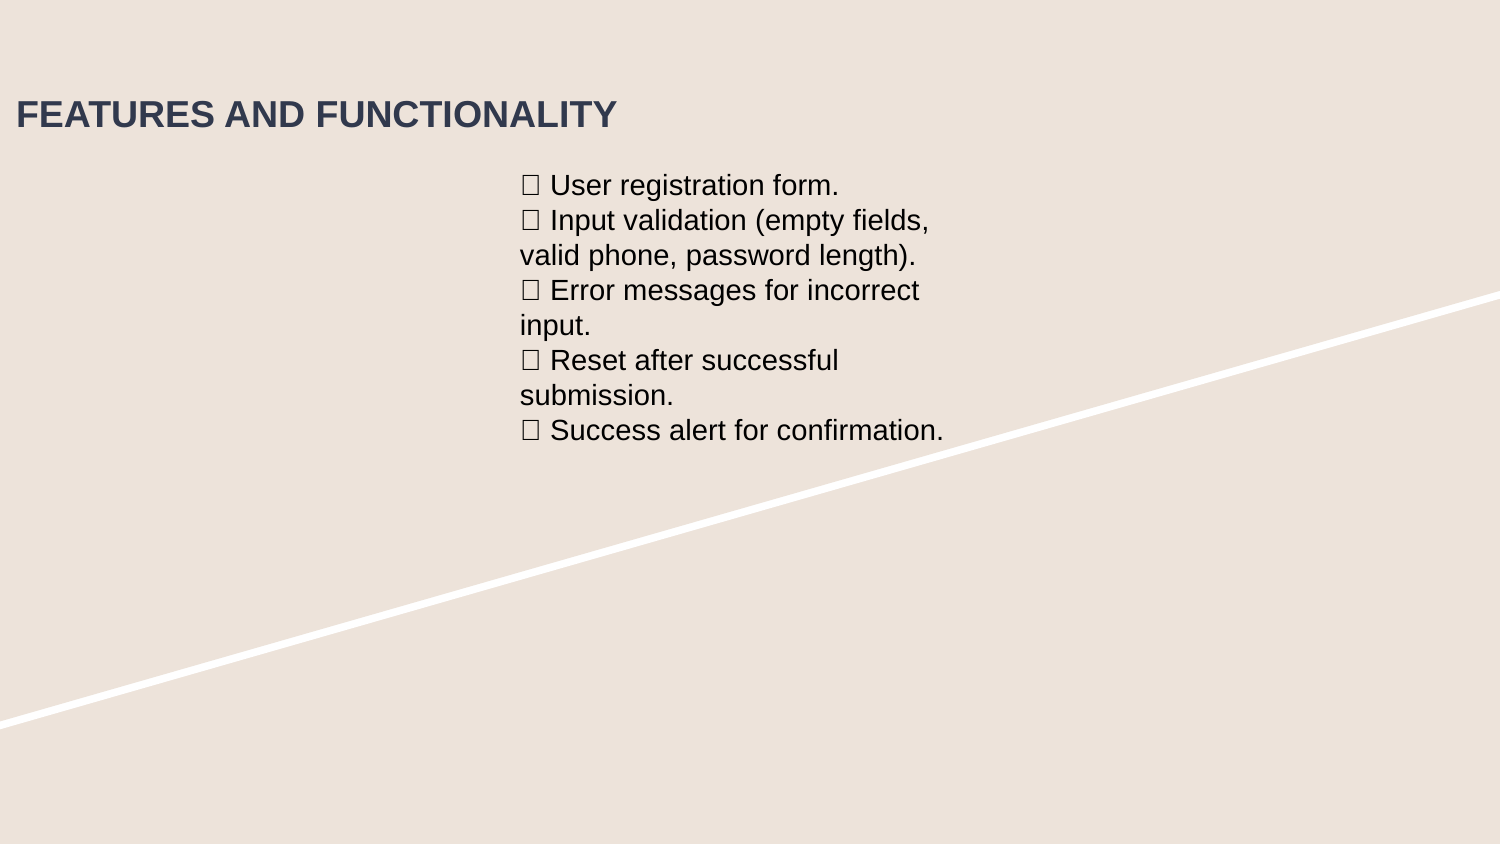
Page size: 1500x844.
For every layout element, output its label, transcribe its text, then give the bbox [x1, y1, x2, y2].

text_box FEATURES AND FUNCTIONALITY [1, 75, 1500, 151]
text_box ✅ User registration form. ✅ Input validation (empty fields, valid phone, password length). ✅ Error messages for incorrect input. ✅ Reset after successful submission. ✅ Success alert for confirmation. [505, 151, 998, 461]
